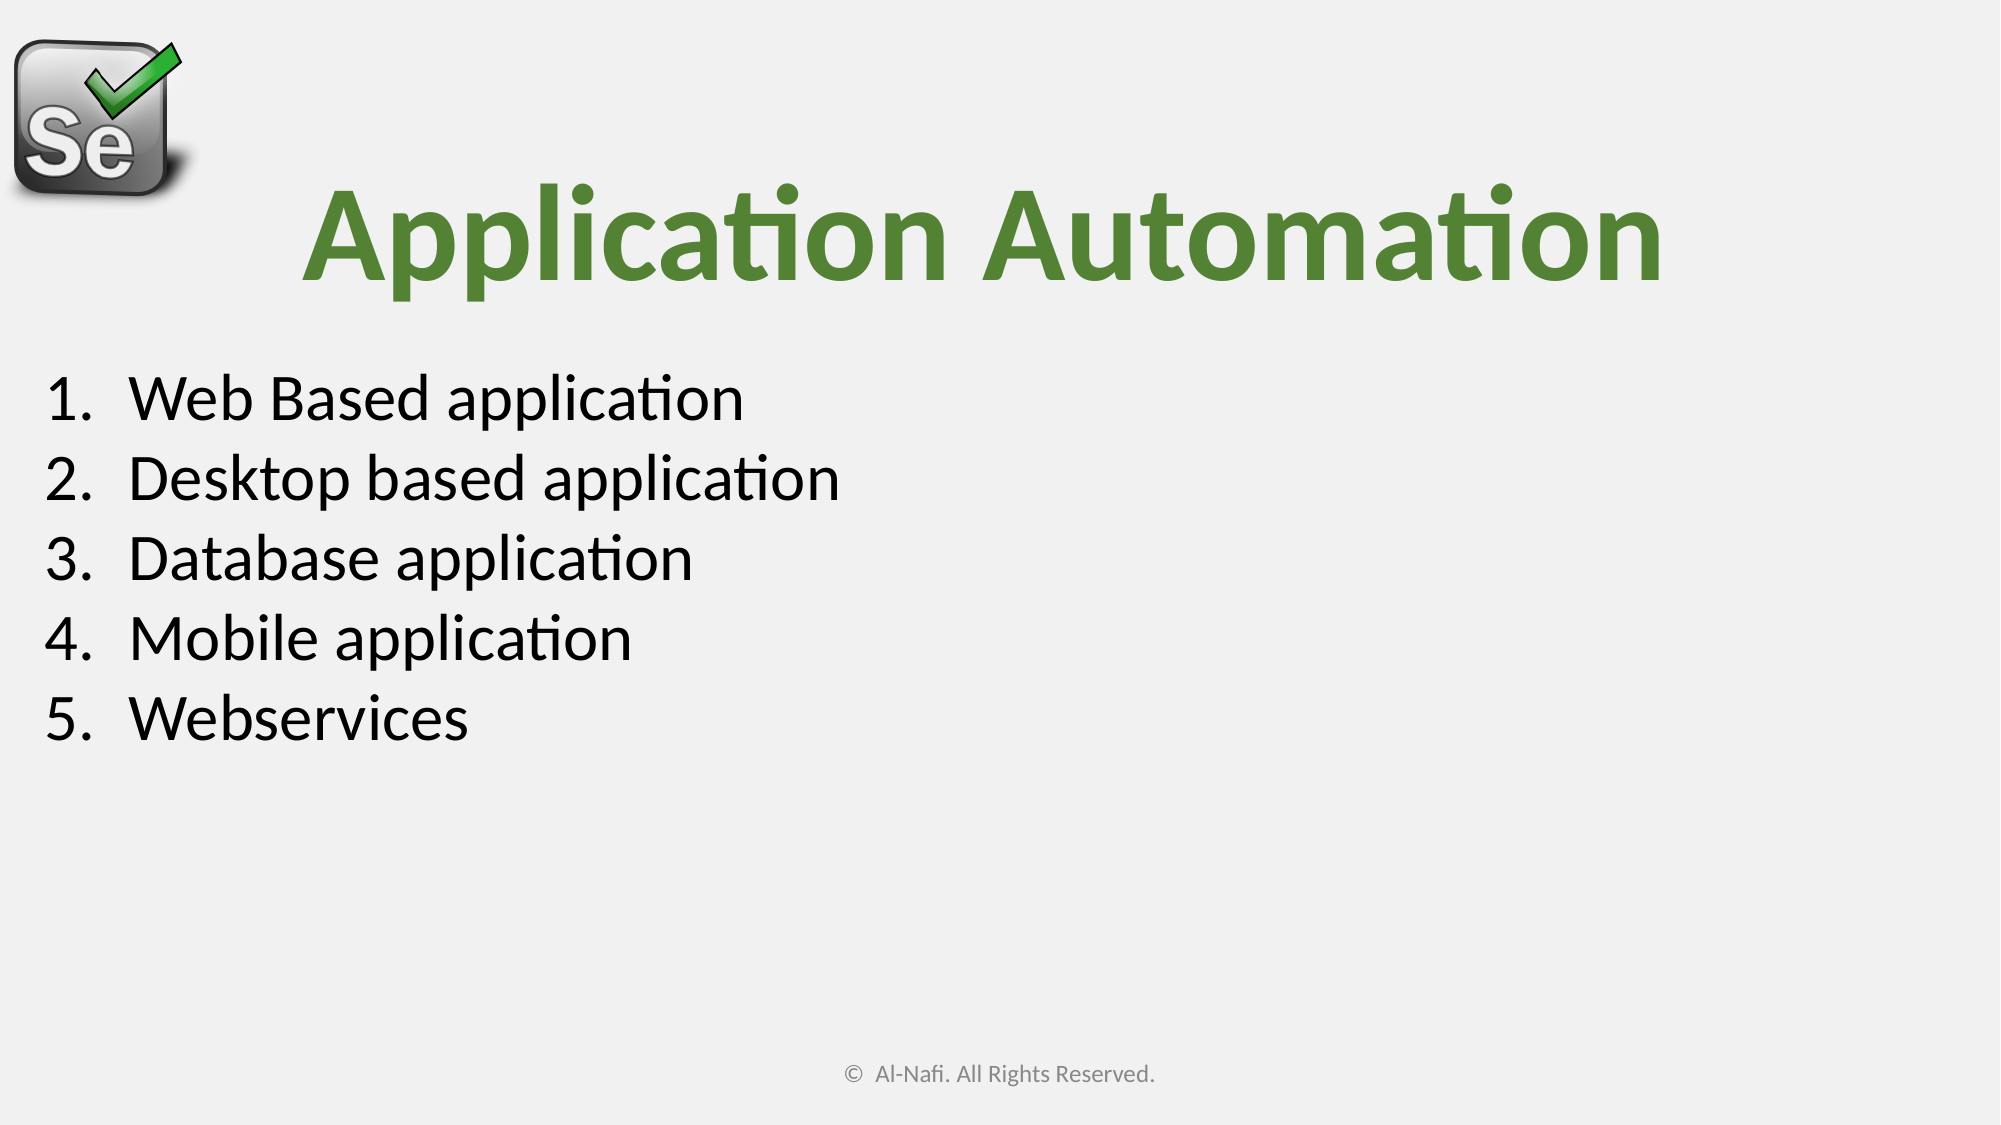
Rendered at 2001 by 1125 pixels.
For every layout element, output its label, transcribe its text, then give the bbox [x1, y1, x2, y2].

text_box © Al-Nafi. All Rights Reserved. [669, 1050, 1330, 1095]
picture [2, 30, 201, 210]
list Web Based application Desktop based application Database application Mobile application Webservices [44, 353, 1988, 758]
title Application Automation [264, 143, 1736, 310]
